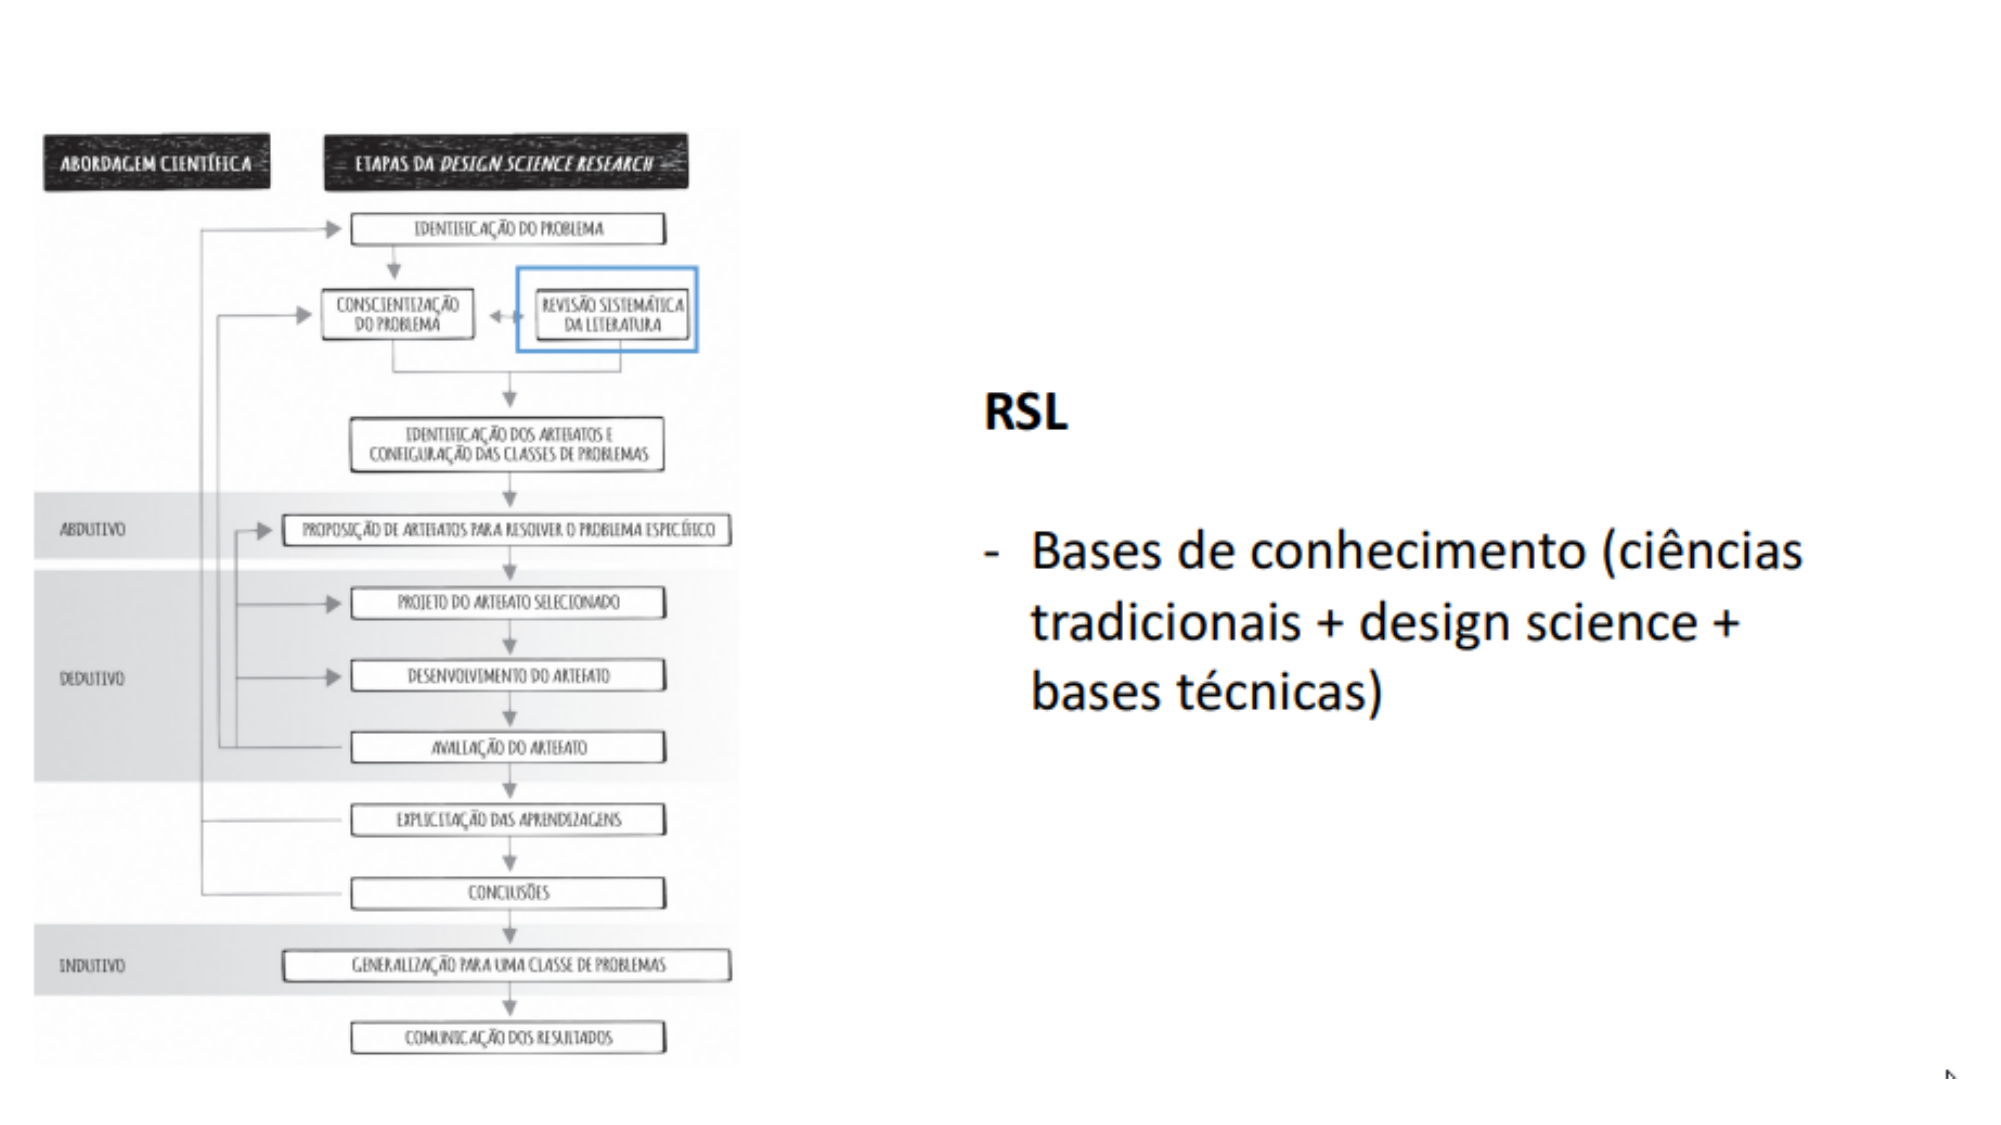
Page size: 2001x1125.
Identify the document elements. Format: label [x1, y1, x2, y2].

picture [0, 98, 1964, 1079]
